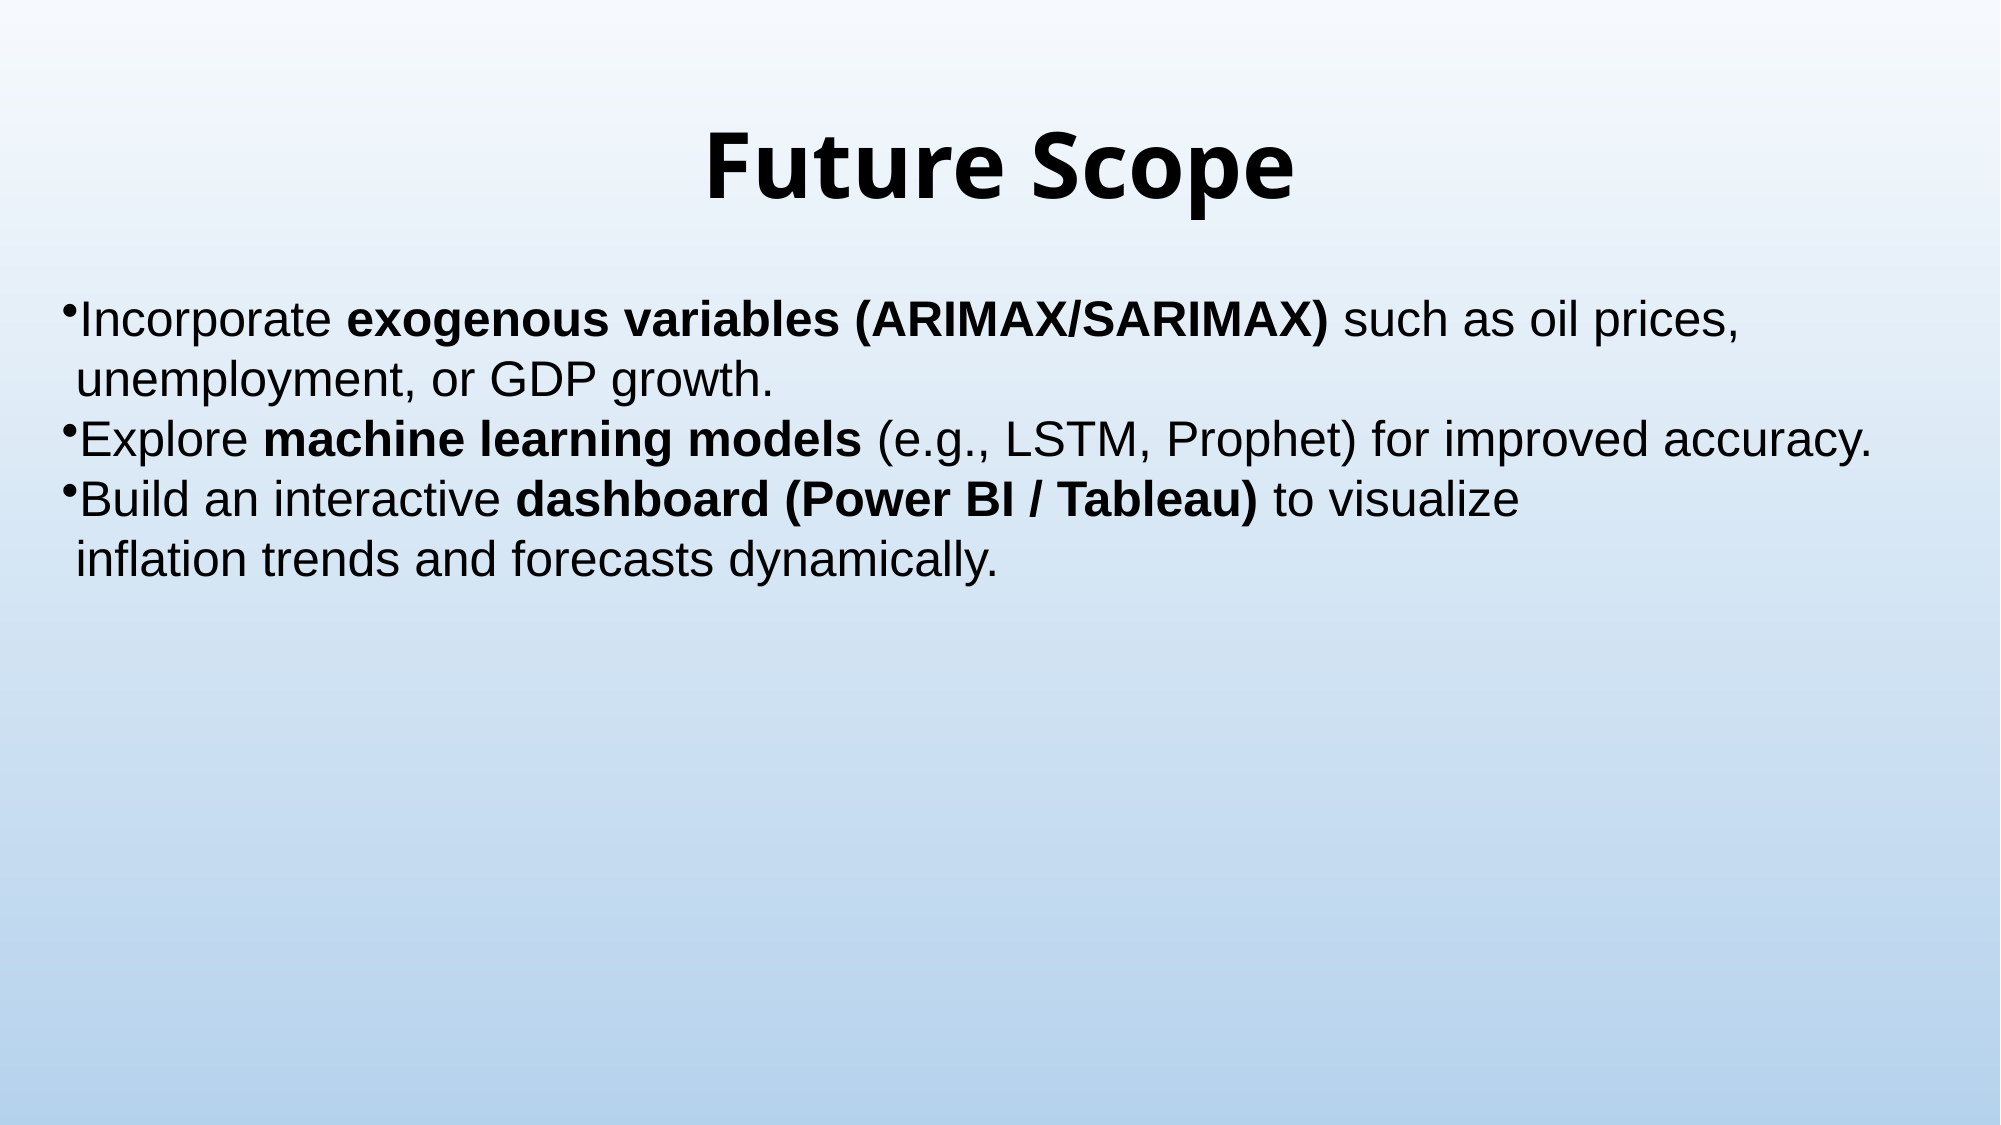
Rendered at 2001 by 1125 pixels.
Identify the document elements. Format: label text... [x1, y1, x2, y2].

text_box Incorporate exogenous variables (ARIMAX/SARIMAX) such as oil prices, unemployment, or GDP growth. Explore machine learning models (e.g., LSTM, Prophet) for improved accuracy. Build an interactive dashboard (Power BI / Tableau) to visualize inflation trends and forecasts dynamically. [46, 278, 1890, 594]
title Future Scope [137, 59, 1863, 278]
